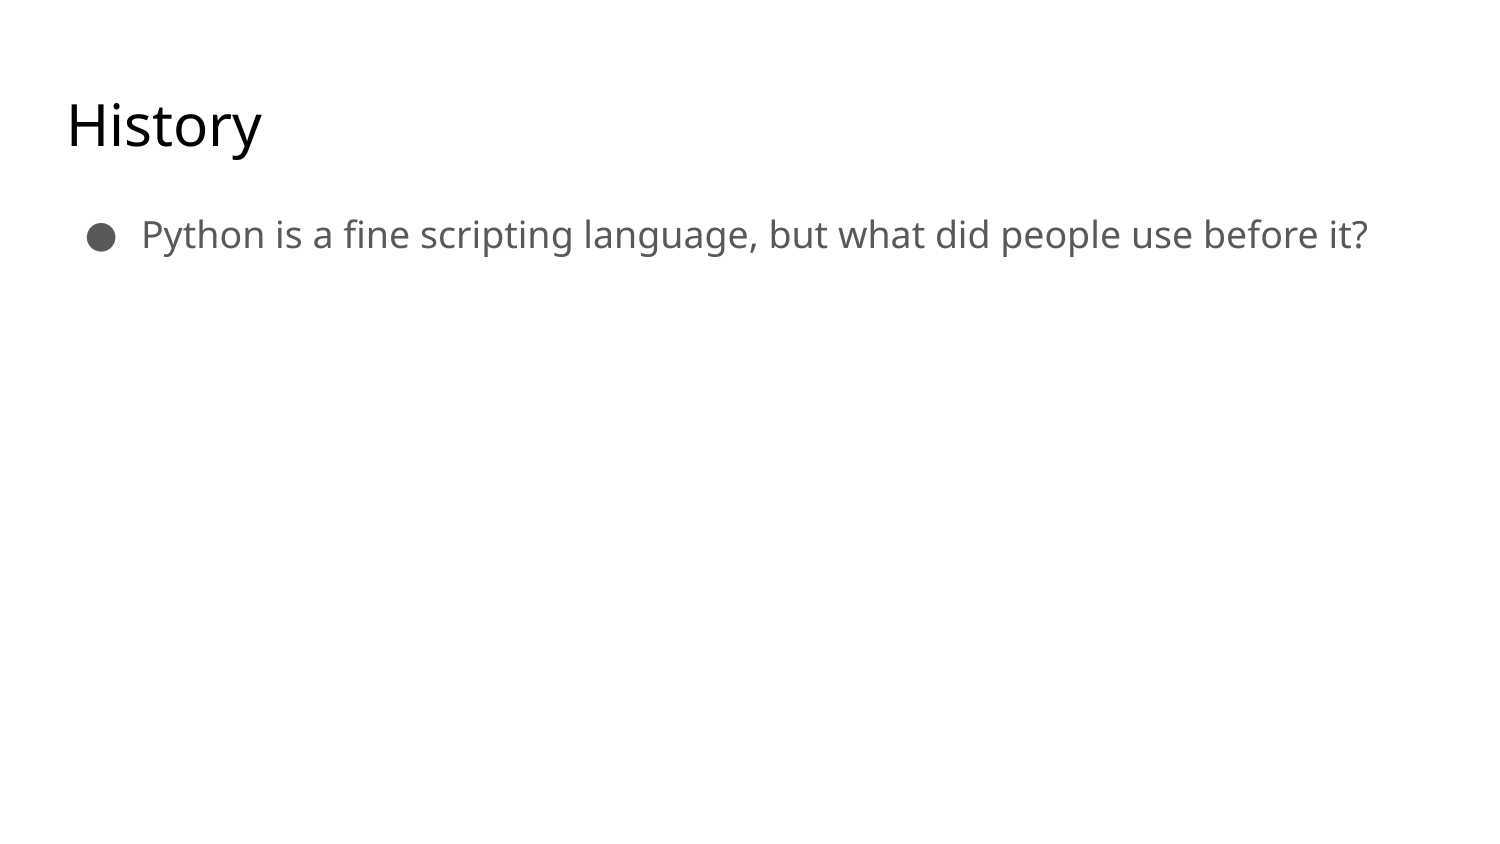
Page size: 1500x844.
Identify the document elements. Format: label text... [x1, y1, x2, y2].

title History [51, 72, 1449, 167]
list Python is a fine scripting language, but what did people use before it? [51, 189, 1449, 750]
